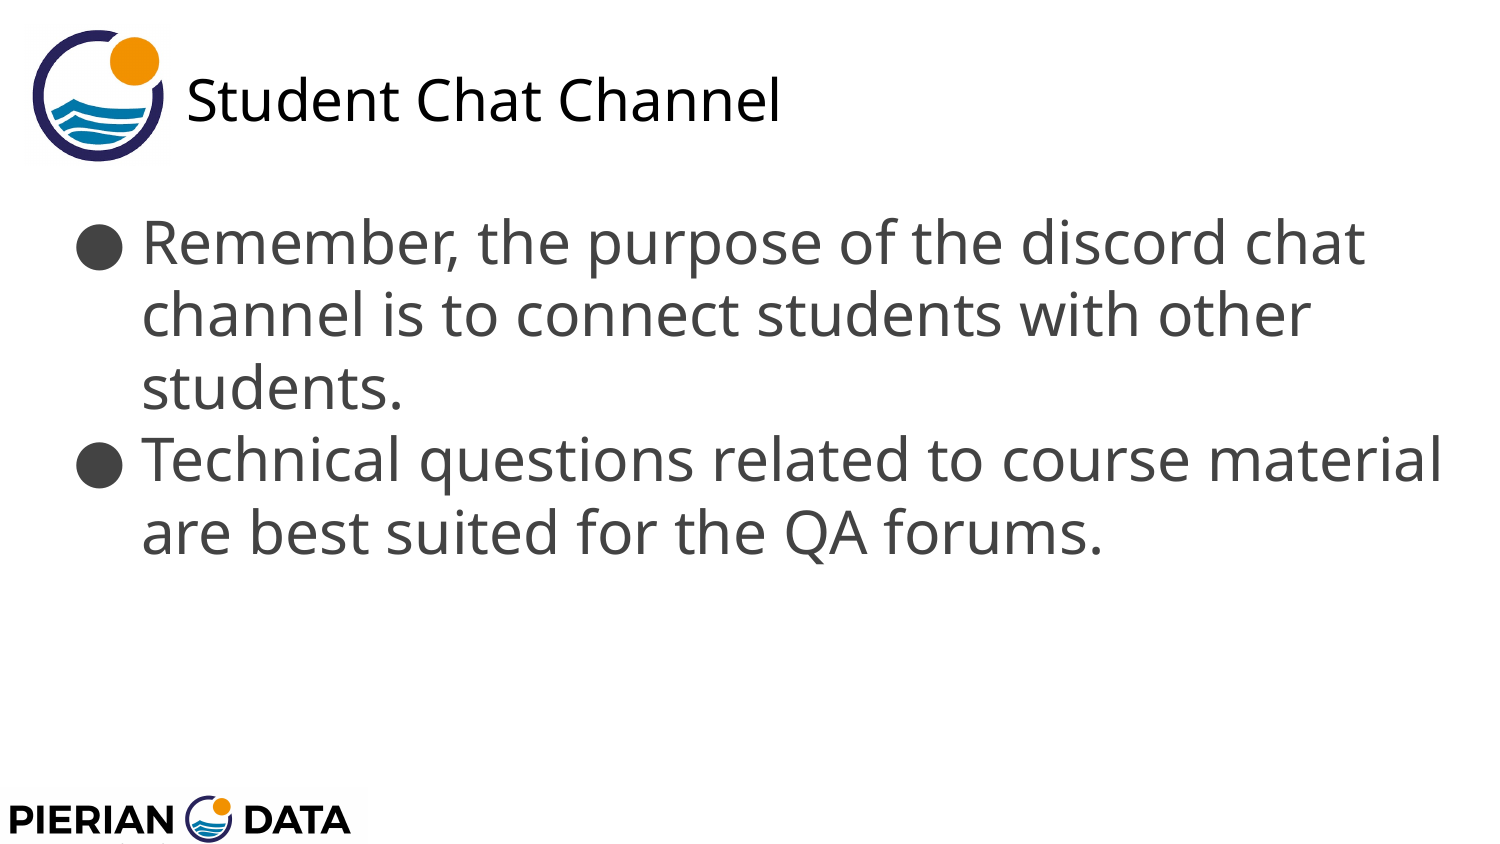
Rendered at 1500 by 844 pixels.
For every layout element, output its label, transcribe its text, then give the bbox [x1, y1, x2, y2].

title Student Chat Channel [176, 48, 1449, 143]
picture [0, 787, 368, 844]
list Remember, the purpose of the discord chat channel is to connect students with other students. Technical questions related to course material are best suited for the QA forums. [51, 189, 1476, 750]
picture [24, 24, 172, 167]
